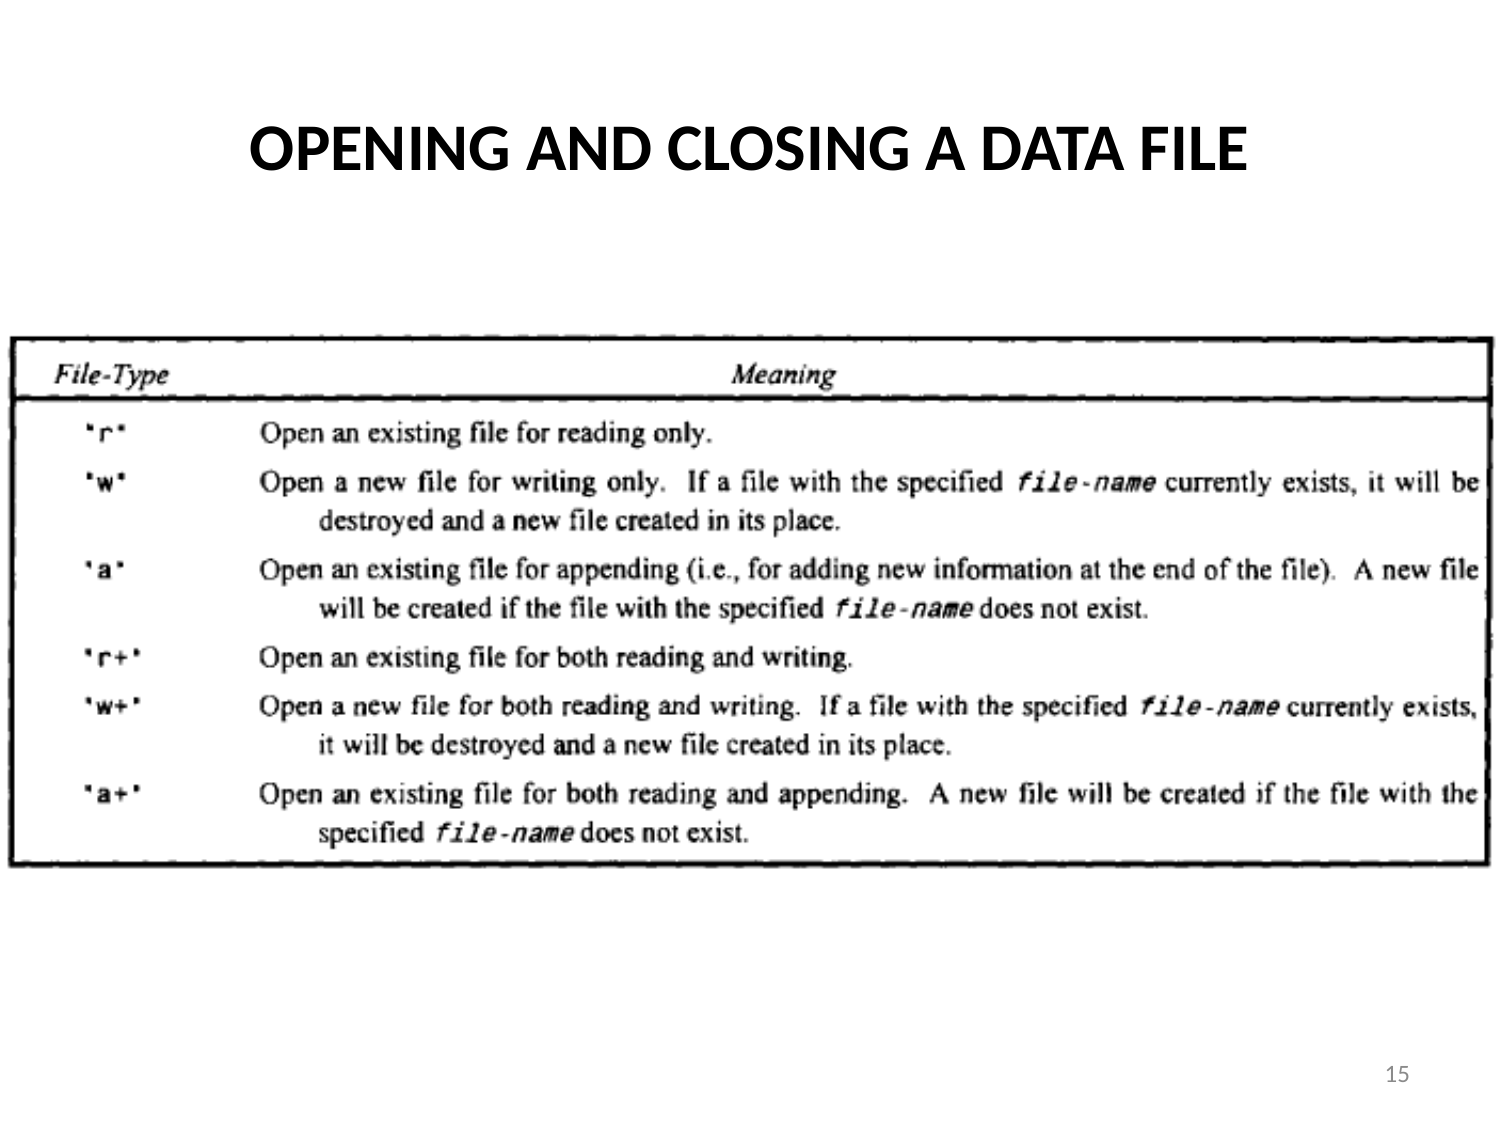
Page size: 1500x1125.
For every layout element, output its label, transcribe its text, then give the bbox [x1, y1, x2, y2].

picture [0, 321, 1500, 873]
title OPENING AND CLOSING A DATA FILE [75, 50, 1425, 238]
slide_number 15 [1074, 1042, 1425, 1103]
